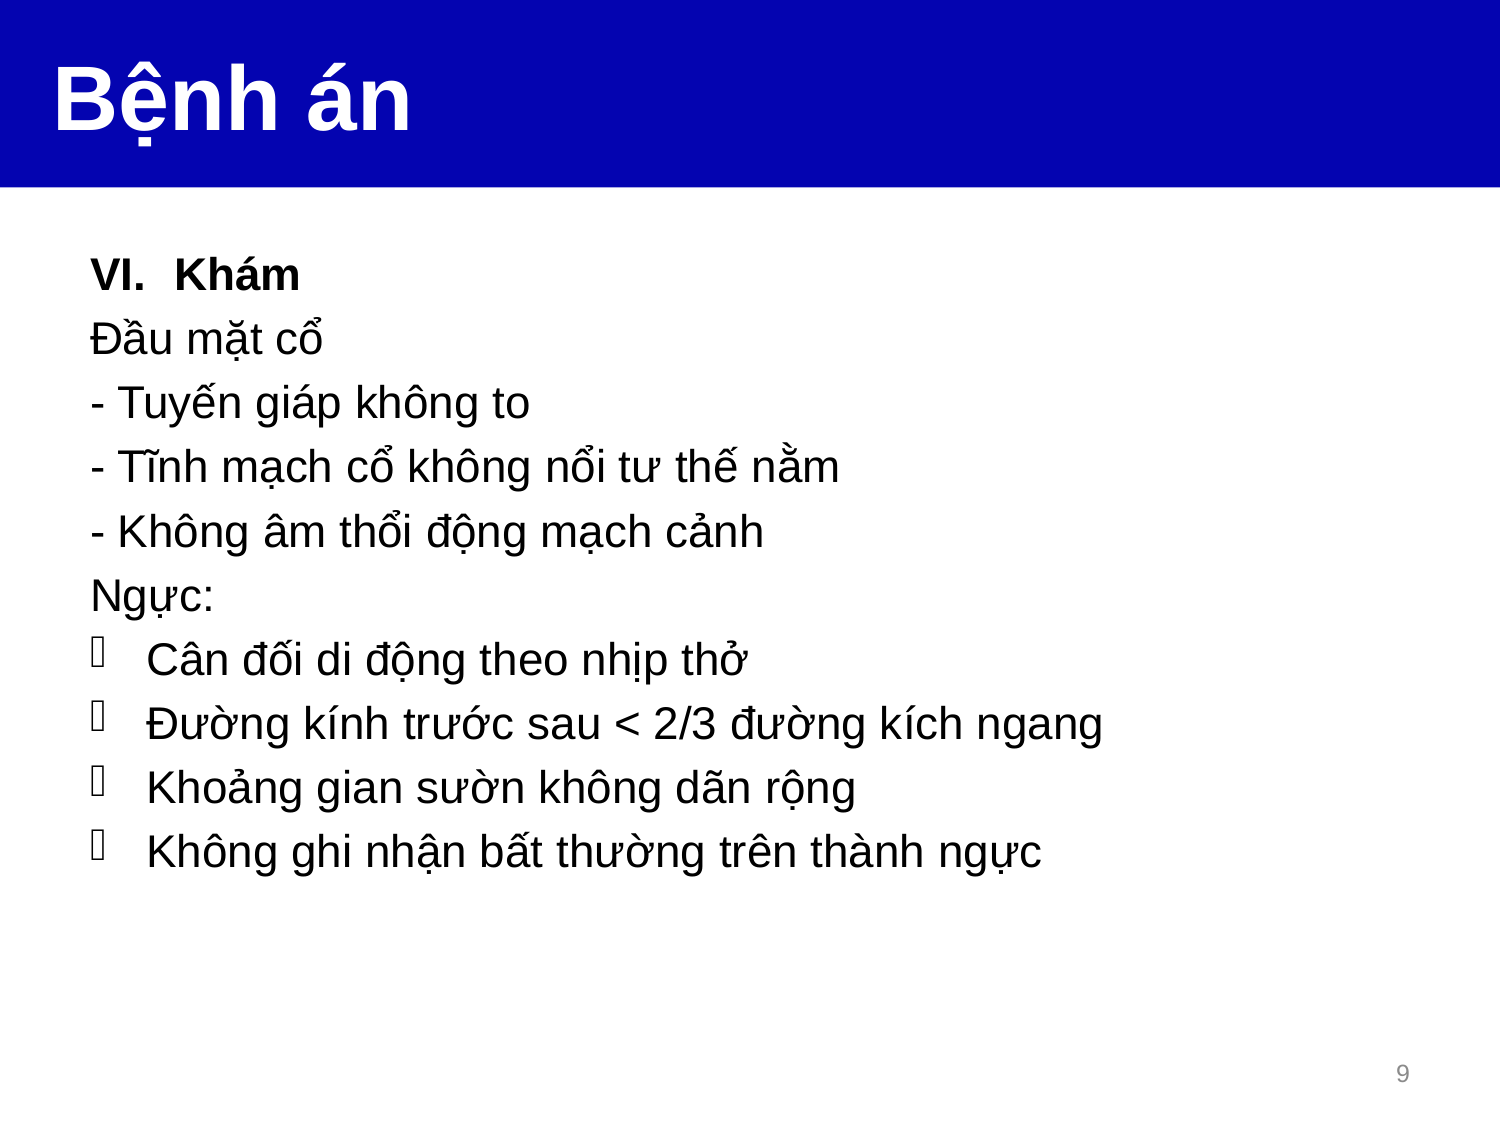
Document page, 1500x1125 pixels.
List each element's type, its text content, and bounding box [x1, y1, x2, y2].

slide_number 9 [1074, 1042, 1425, 1103]
list Khám Đầu mặt cổ - Tuyến giáp không to - Tĩnh mạch cổ không nổi tư thế nằm - Không âm thổi động mạch cảnh Ngực: Cân đối di động theo nhịp thở Đường kính trước sau < 2/3 đường kích ngang Khoảng gian sườn không dãn rộng Không ghi nhận bất thường trên thành ngực [75, 237, 1425, 1050]
title Bệnh án [0, 0, 1500, 188]
